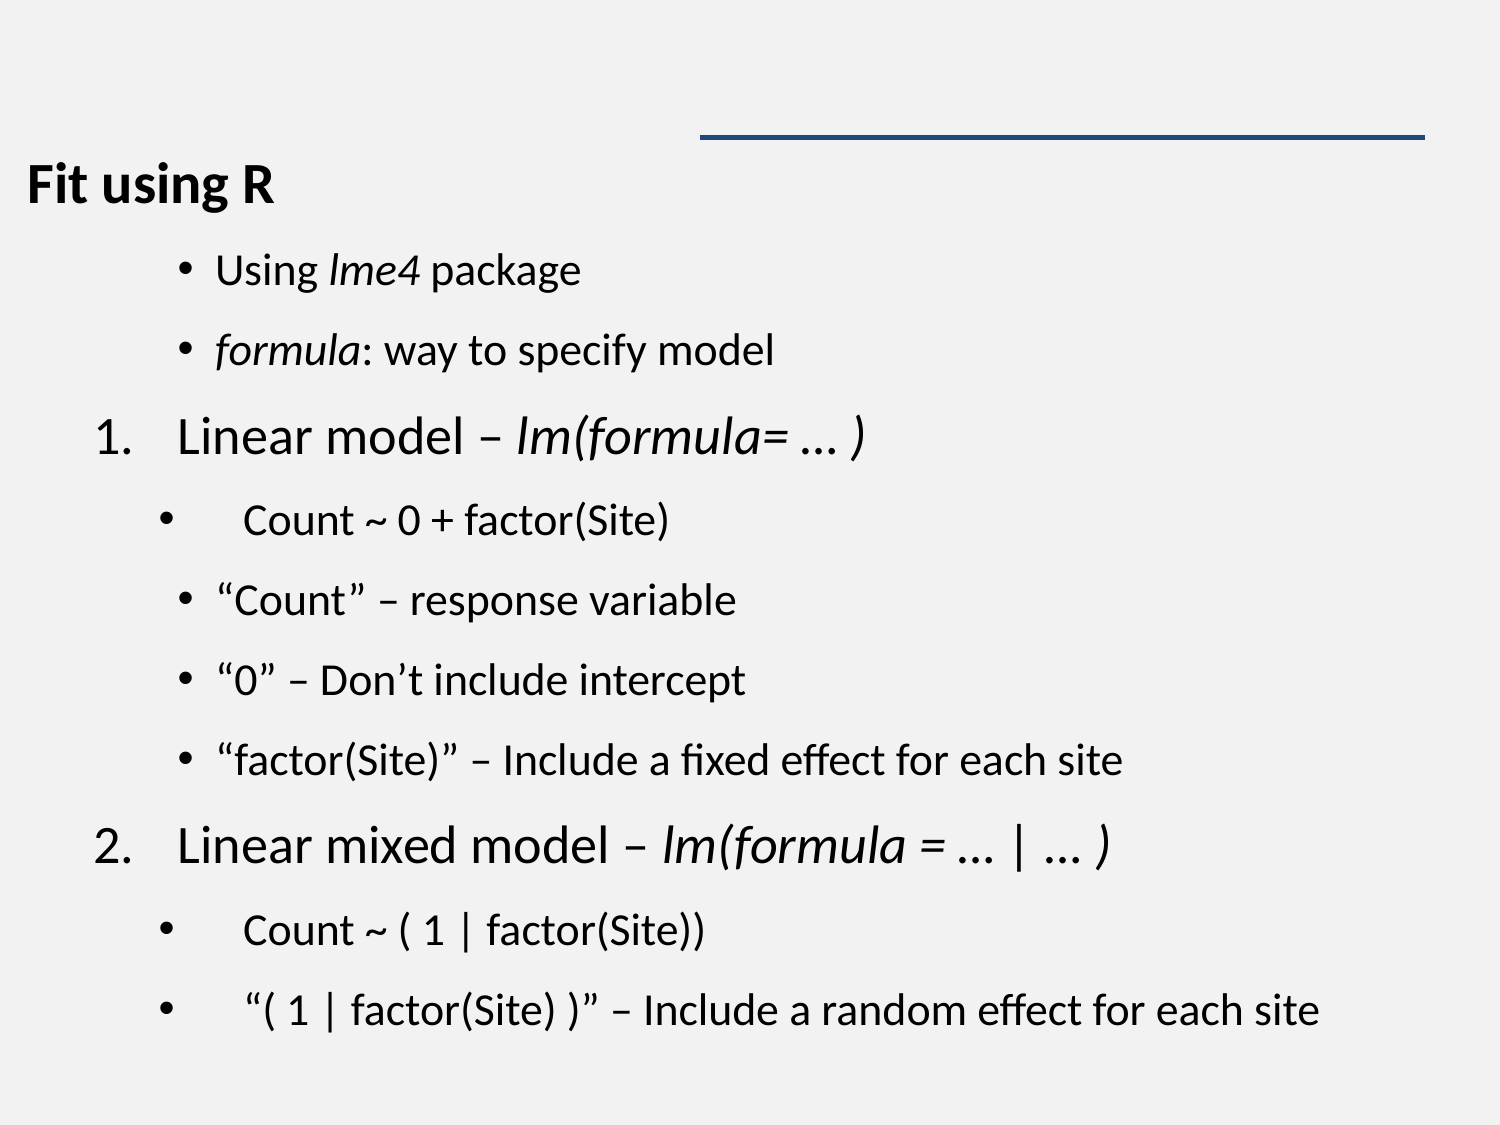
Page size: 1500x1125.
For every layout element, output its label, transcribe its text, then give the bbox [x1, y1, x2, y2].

list Fit using R Using lme4 package formula: way to specify model Linear model – lm(formula= … ) Count ~ 0 + factor(Site) “Count” – response variable “0” – Don’t include intercept “factor(Site)” – Include a fixed effect for each site Linear mixed model – lm(formula = … | … ) Count ~ ( 1 | factor(Site)) “( 1 | factor(Site) )” – Include a random effect for each site [12, 137, 1488, 1113]
